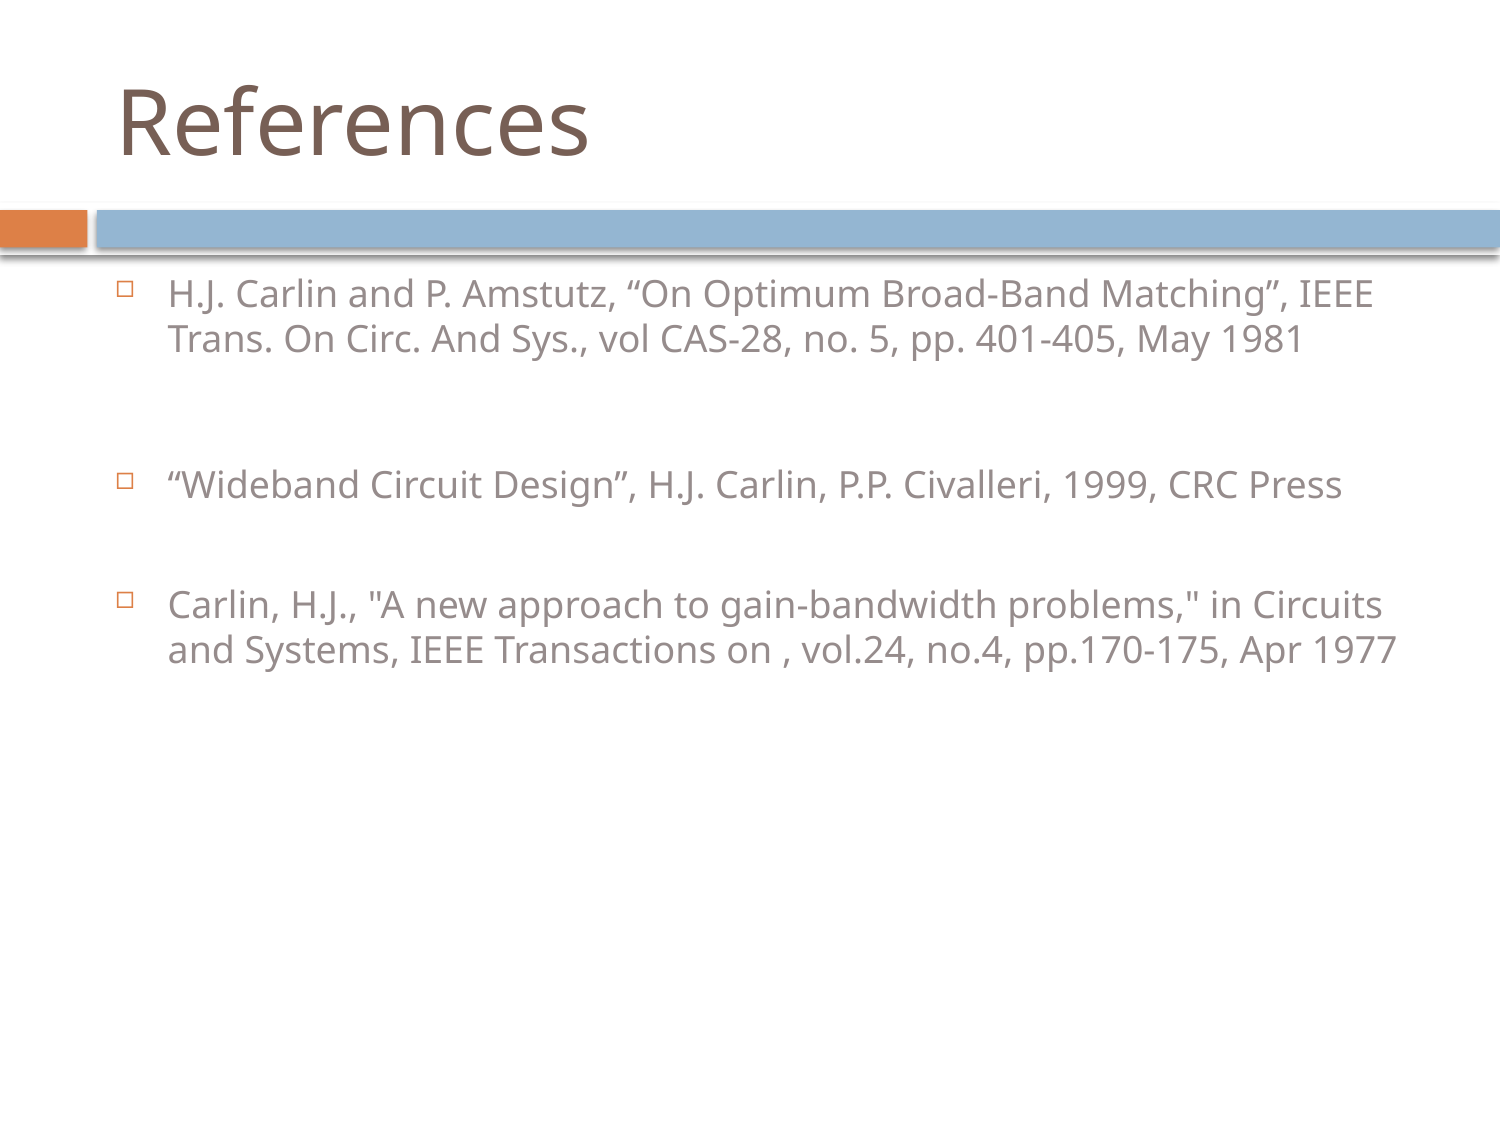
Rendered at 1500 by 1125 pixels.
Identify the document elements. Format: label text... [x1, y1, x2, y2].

text_box H.J. Carlin and P. Amstutz, “On Optimum Broad-Band Matching”, IEEE Trans. On Circ. And Sys., vol CAS-28, no. 5, pp. 401-405, May 1981 “Wideband Circuit Design”, H.J. Carlin, P.P. Civalleri, 1999, CRC Press Carlin, H.J., "A new approach to gain-bandwidth problems," in Circuits and Systems, IEEE Transactions on , vol.24, no.4, pp.170-175, Apr 1977 [100, 262, 1438, 1000]
title References [100, 37, 1438, 200]
